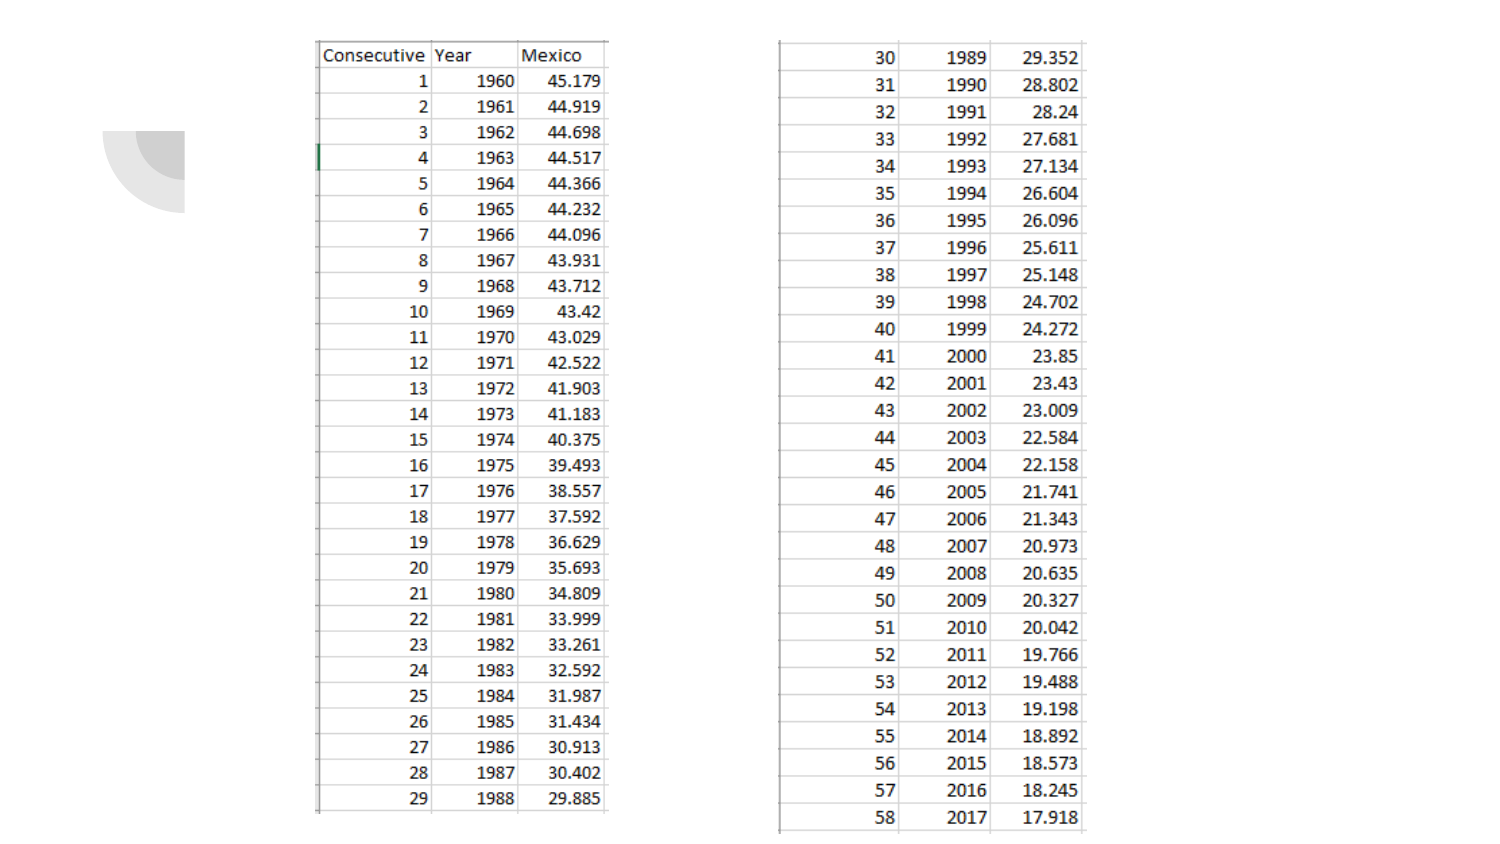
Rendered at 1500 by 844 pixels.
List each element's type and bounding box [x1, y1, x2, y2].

picture [778, 39, 1088, 834]
picture [314, 39, 609, 814]
